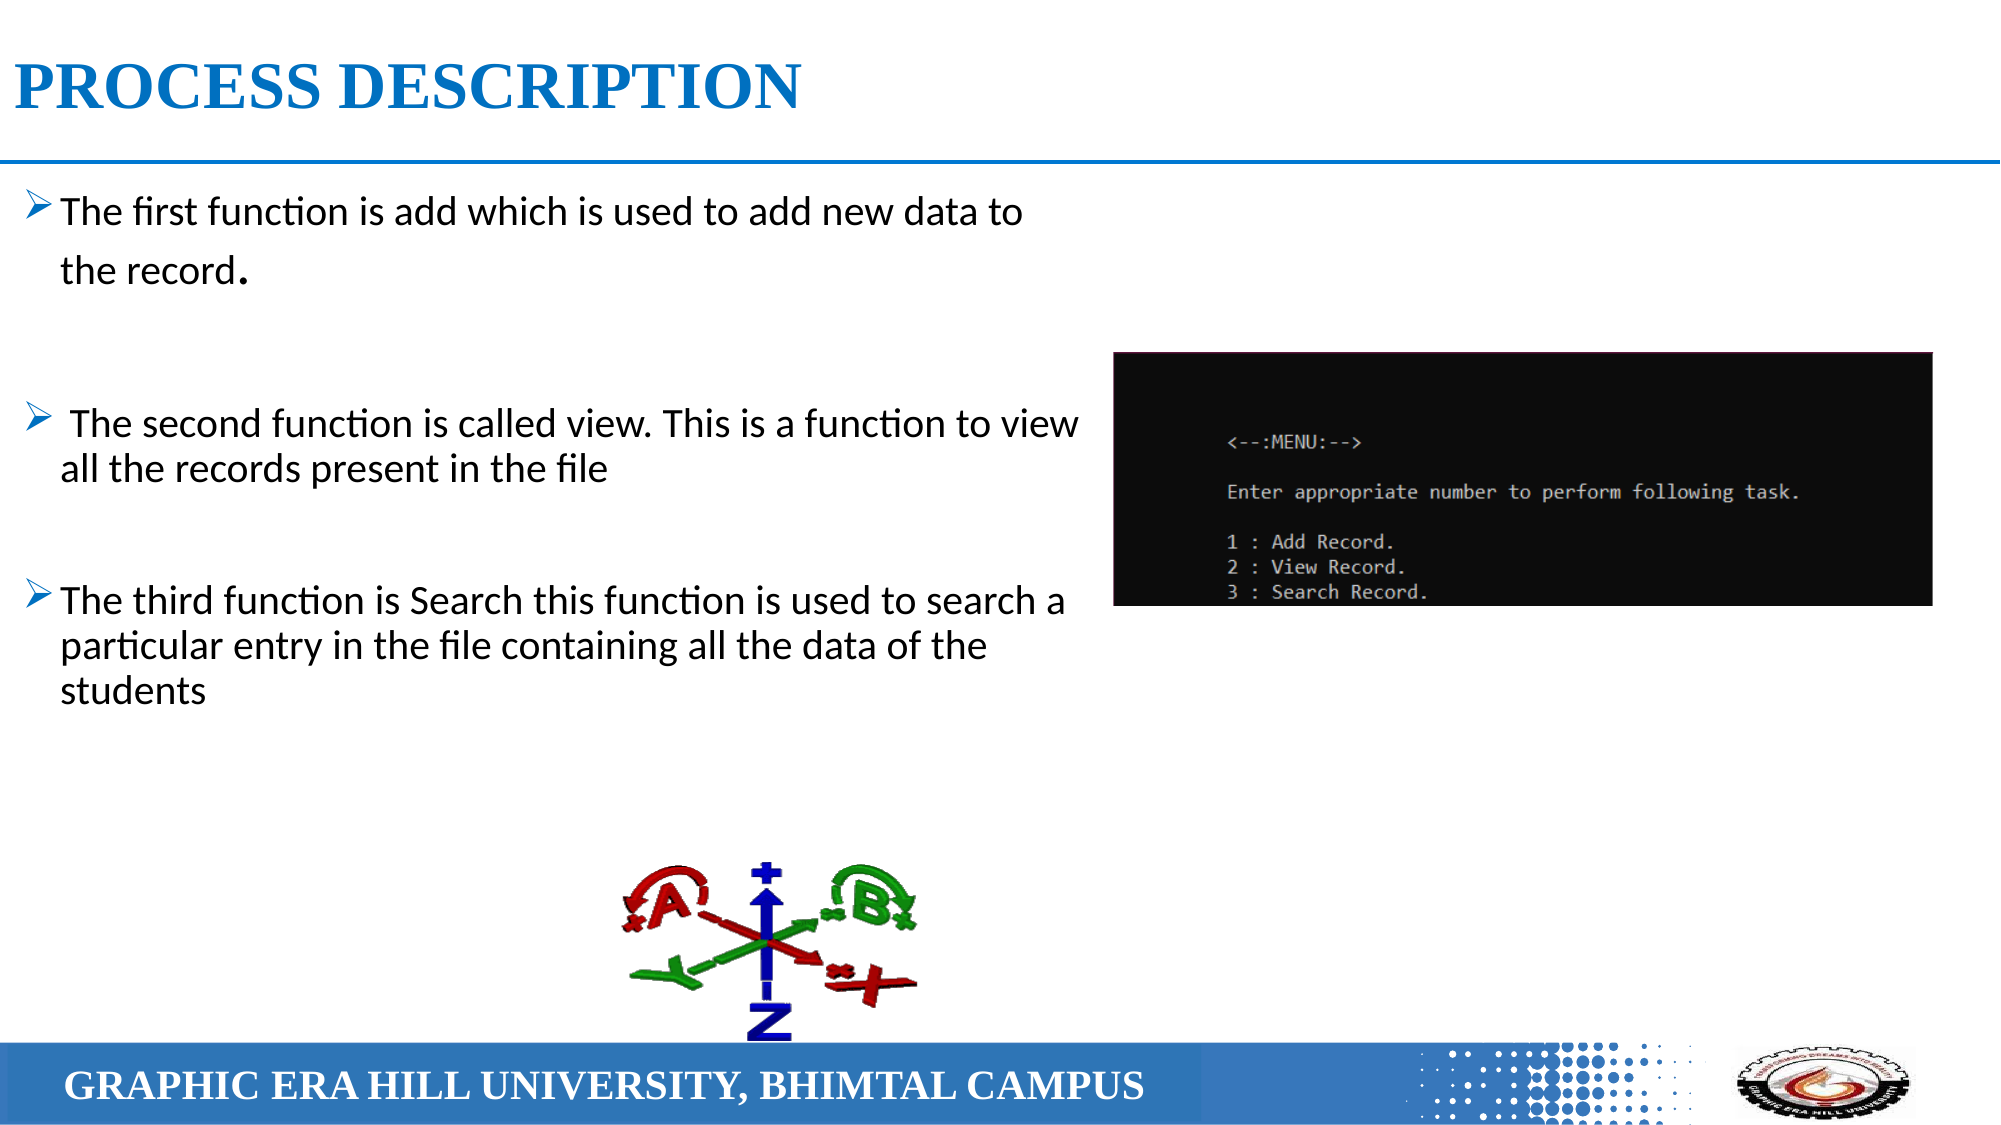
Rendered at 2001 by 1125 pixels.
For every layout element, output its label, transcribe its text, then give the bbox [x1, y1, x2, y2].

picture [567, 862, 968, 1045]
list The first function is add which is used to add new data to the record. The second function is called view. This is a function to view all the records present in the file The third function is Search this function is used to search a particular entry in the file containing all the data of the students [7, 181, 1098, 945]
picture [1729, 1044, 1916, 1122]
text_box GRAPHIC ERA HILL UNIVERSITY, BHIMTAL GRAPHIC ERA HILL UNIVERSITY, BHIMTAL CAMPUS [7, 1043, 1202, 1122]
picture [1113, 352, 1934, 606]
title Process description [0, 12, 1782, 161]
